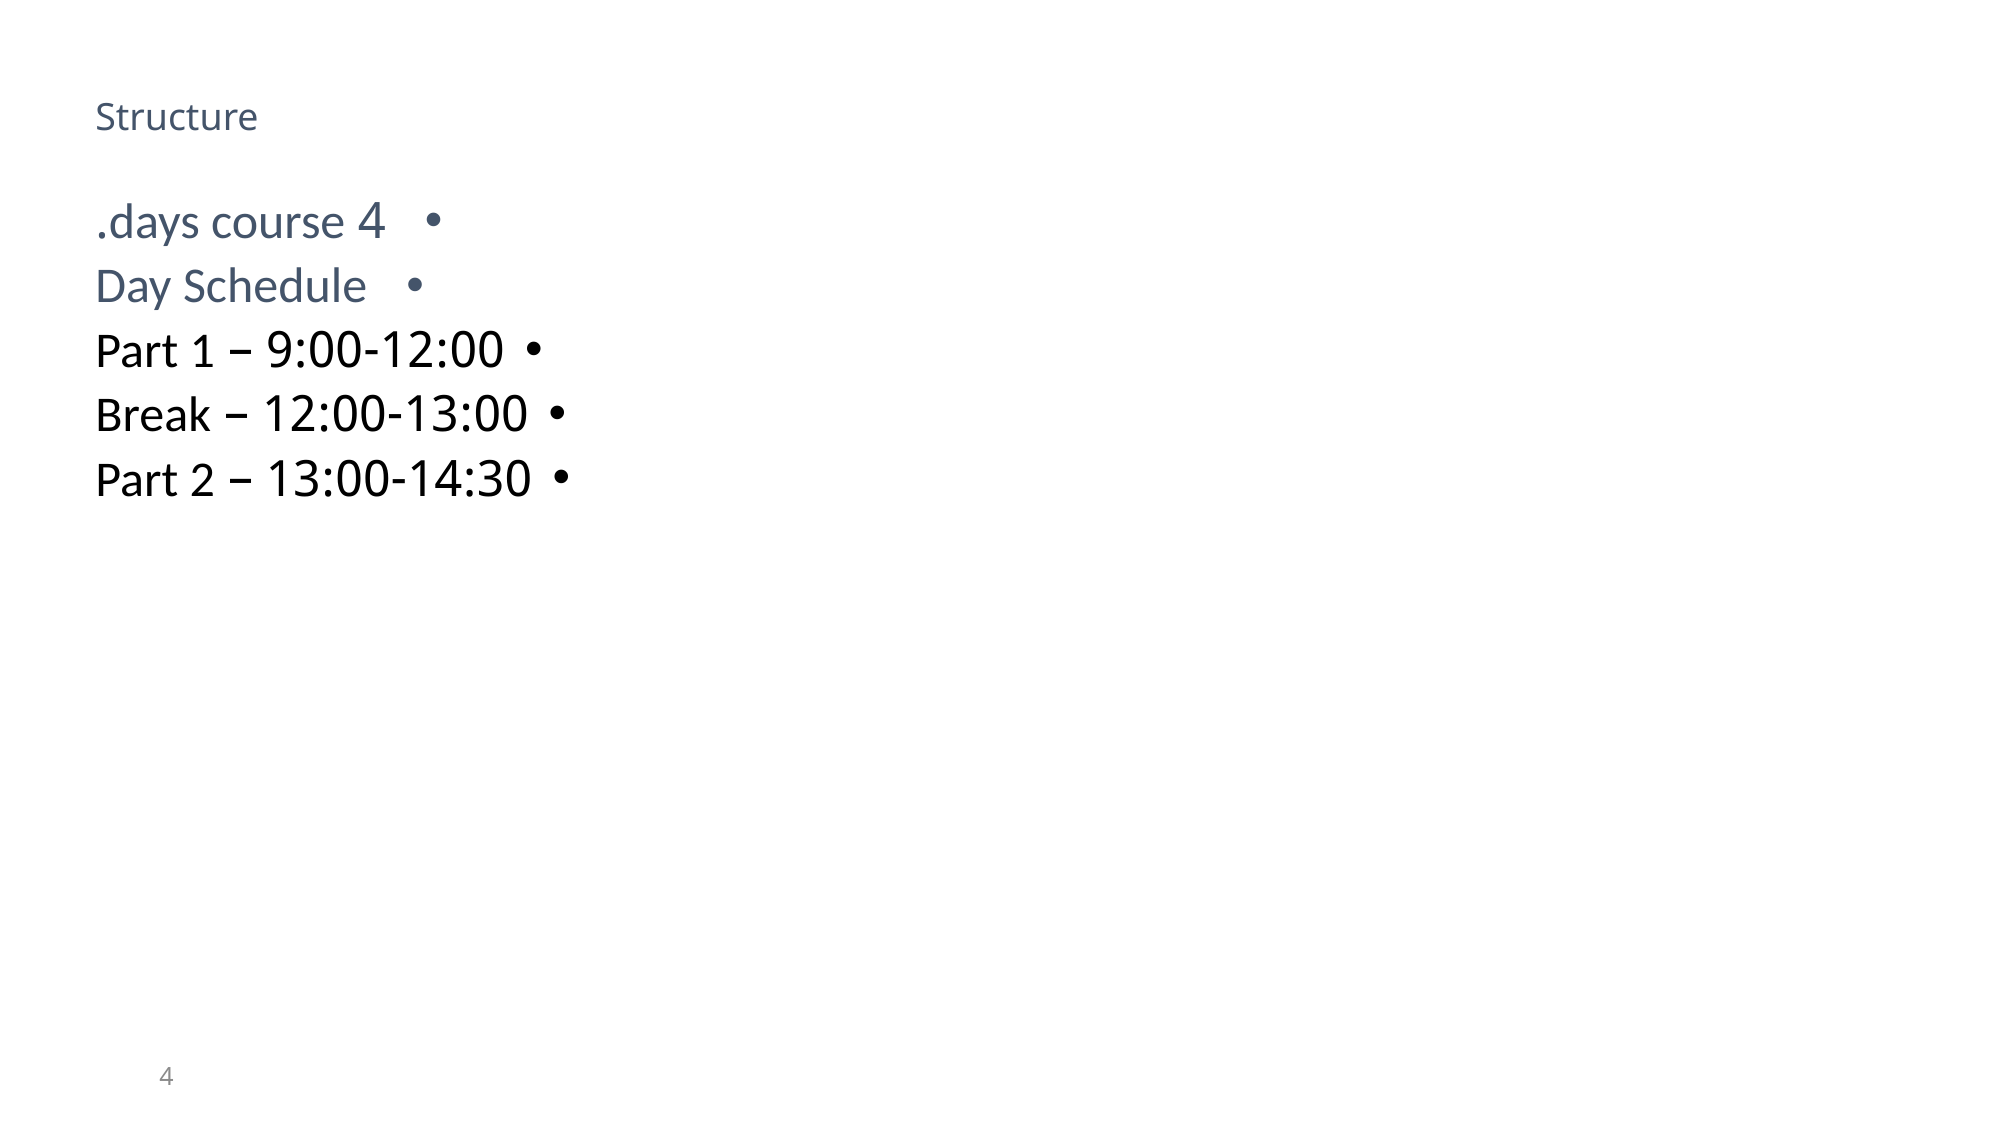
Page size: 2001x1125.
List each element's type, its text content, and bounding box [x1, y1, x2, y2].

title Structure [80, 90, 1920, 147]
slide_number 4 [137, 1047, 588, 1107]
list 4 days course. Day Schedule 9:00-12:00 – Part 1 12:00-13:00 – Break 13:00-14:30 – Part 2 [80, 187, 1921, 981]
